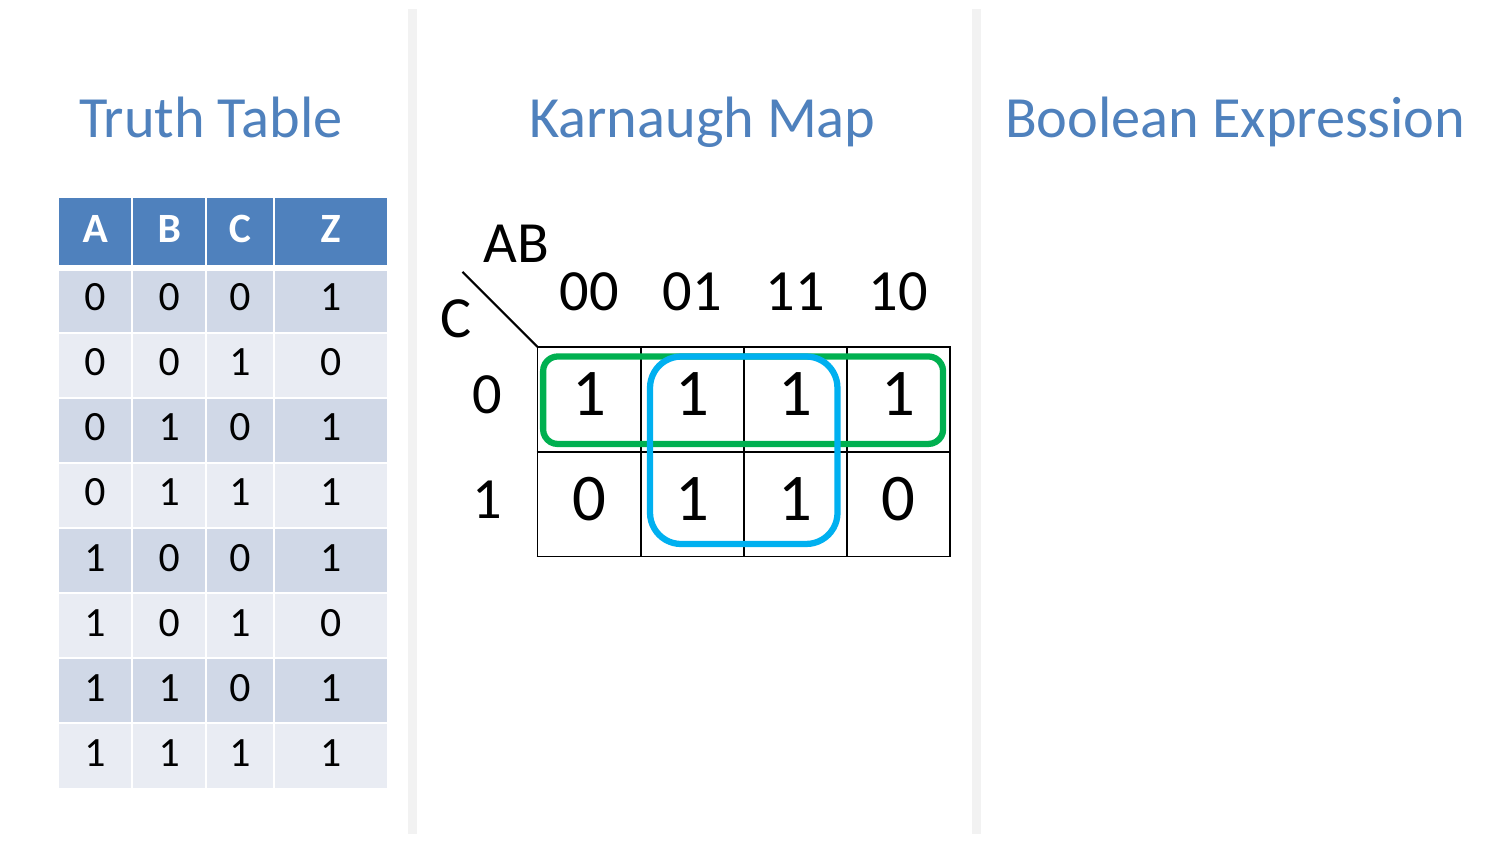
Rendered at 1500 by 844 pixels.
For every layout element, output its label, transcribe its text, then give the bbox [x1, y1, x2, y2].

table_cell 1 [59, 529, 131, 592]
table_header C [207, 198, 273, 265]
table_cell 1 [275, 464, 387, 527]
table_cell 1 [133, 659, 205, 722]
table_cell 0 [848, 453, 949, 556]
table_cell 0 [538, 453, 640, 556]
table_header A [59, 198, 131, 265]
text_box AB [468, 196, 565, 282]
table_cell 1 [133, 399, 205, 462]
table_cell 1 [207, 334, 273, 397]
text_box Boolean Expression [990, 71, 1481, 157]
table_cell 1 [642, 453, 743, 556]
table_cell 1 [207, 464, 273, 527]
table_header 10 [847, 259, 950, 332]
table_header 0 [437, 354, 537, 452]
table_cell 1 [207, 594, 273, 657]
text_box [541, 354, 675, 447]
table_cell 0 [59, 464, 131, 527]
table_cell 1 [59, 594, 131, 657]
table_cell 0 [133, 271, 205, 332]
table_header 1 [745, 348, 846, 354]
table_cell 0 [59, 399, 131, 462]
table_header 11 [744, 259, 847, 332]
table_cell 0 [207, 659, 273, 722]
table_cell 1 [59, 724, 131, 788]
table_header 00 [541, 259, 641, 332]
table_cell 0 [59, 271, 131, 332]
table_cell 1 [207, 724, 273, 788]
table_cell 0 [275, 334, 387, 397]
table_cell 1 [133, 464, 205, 527]
table_cell 0 [275, 594, 387, 657]
table_cell 1 [133, 724, 205, 788]
table_header Z [275, 198, 387, 265]
table_header 1 [642, 348, 743, 354]
table_cell 1 [275, 724, 387, 788]
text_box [462, 271, 538, 348]
text_box Karnaugh Map [514, 71, 891, 157]
table_cell 0 [207, 529, 273, 592]
table_cell 1 [745, 453, 846, 556]
table_cell 0 [133, 594, 205, 657]
table_header 1 [848, 348, 949, 451]
text_box [647, 354, 840, 547]
table_header 01 [641, 259, 744, 332]
table_cell 1 [275, 399, 387, 462]
table_cell 1 [275, 659, 387, 722]
table_cell 0 [59, 334, 131, 397]
text_box Truth Table [64, 71, 358, 157]
table_cell 1 [275, 529, 387, 592]
table_cell 1 [437, 452, 537, 557]
table_header B [133, 198, 205, 265]
text_box C [425, 271, 487, 357]
table_header 1 [538, 348, 640, 451]
table_cell 0 [207, 399, 273, 462]
text_box [813, 354, 946, 447]
table_cell 0 [133, 334, 205, 397]
table_cell 1 [275, 271, 387, 332]
table_cell 1 [59, 659, 131, 722]
table_cell 0 [133, 529, 205, 592]
table_cell 0 [207, 271, 273, 332]
